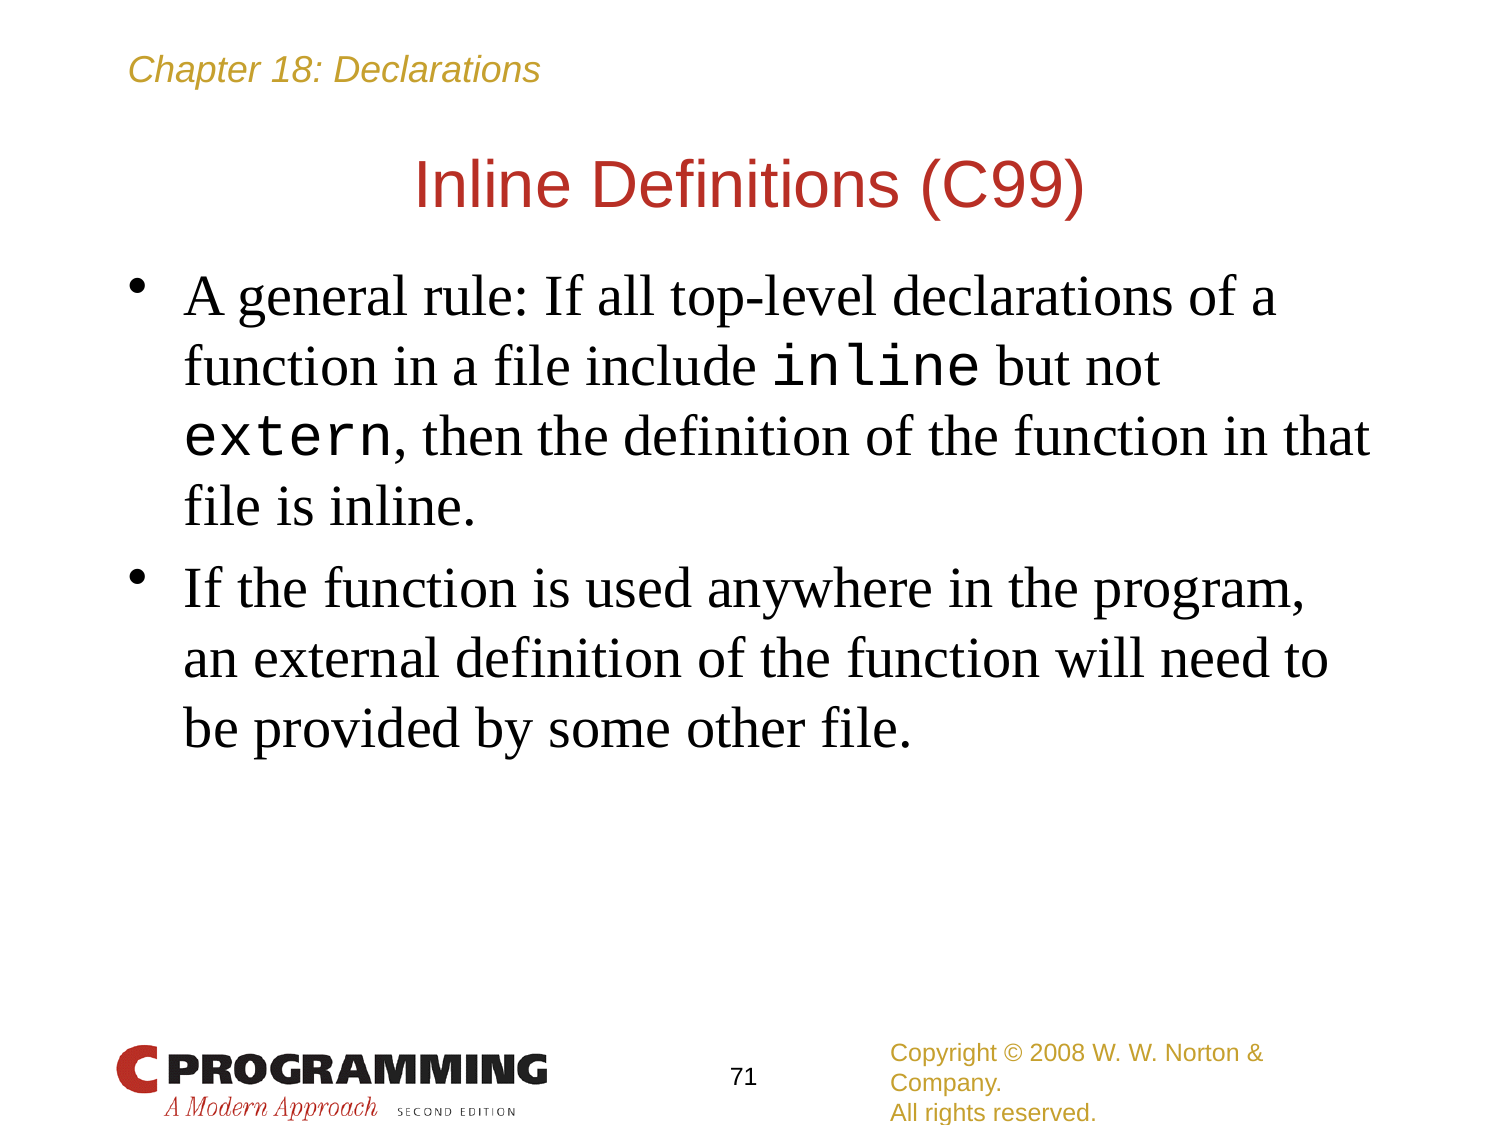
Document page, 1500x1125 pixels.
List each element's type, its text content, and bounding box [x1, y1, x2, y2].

footer Copyright © 2008 W. W. Norton & Company. All rights reserved. [874, 1043, 1388, 1119]
slide_number 71 [687, 1049, 801, 1101]
picture [112, 1041, 550, 1123]
list A general rule: If all top-level declarations of a function in a file include inline but not extern, then the definition of the function in that file is inline. If the function is used anywhere in the program, an external definition of the function will need to be provided by some other file. [112, 249, 1388, 1038]
title Inline Definitions (C99) [112, 125, 1388, 238]
